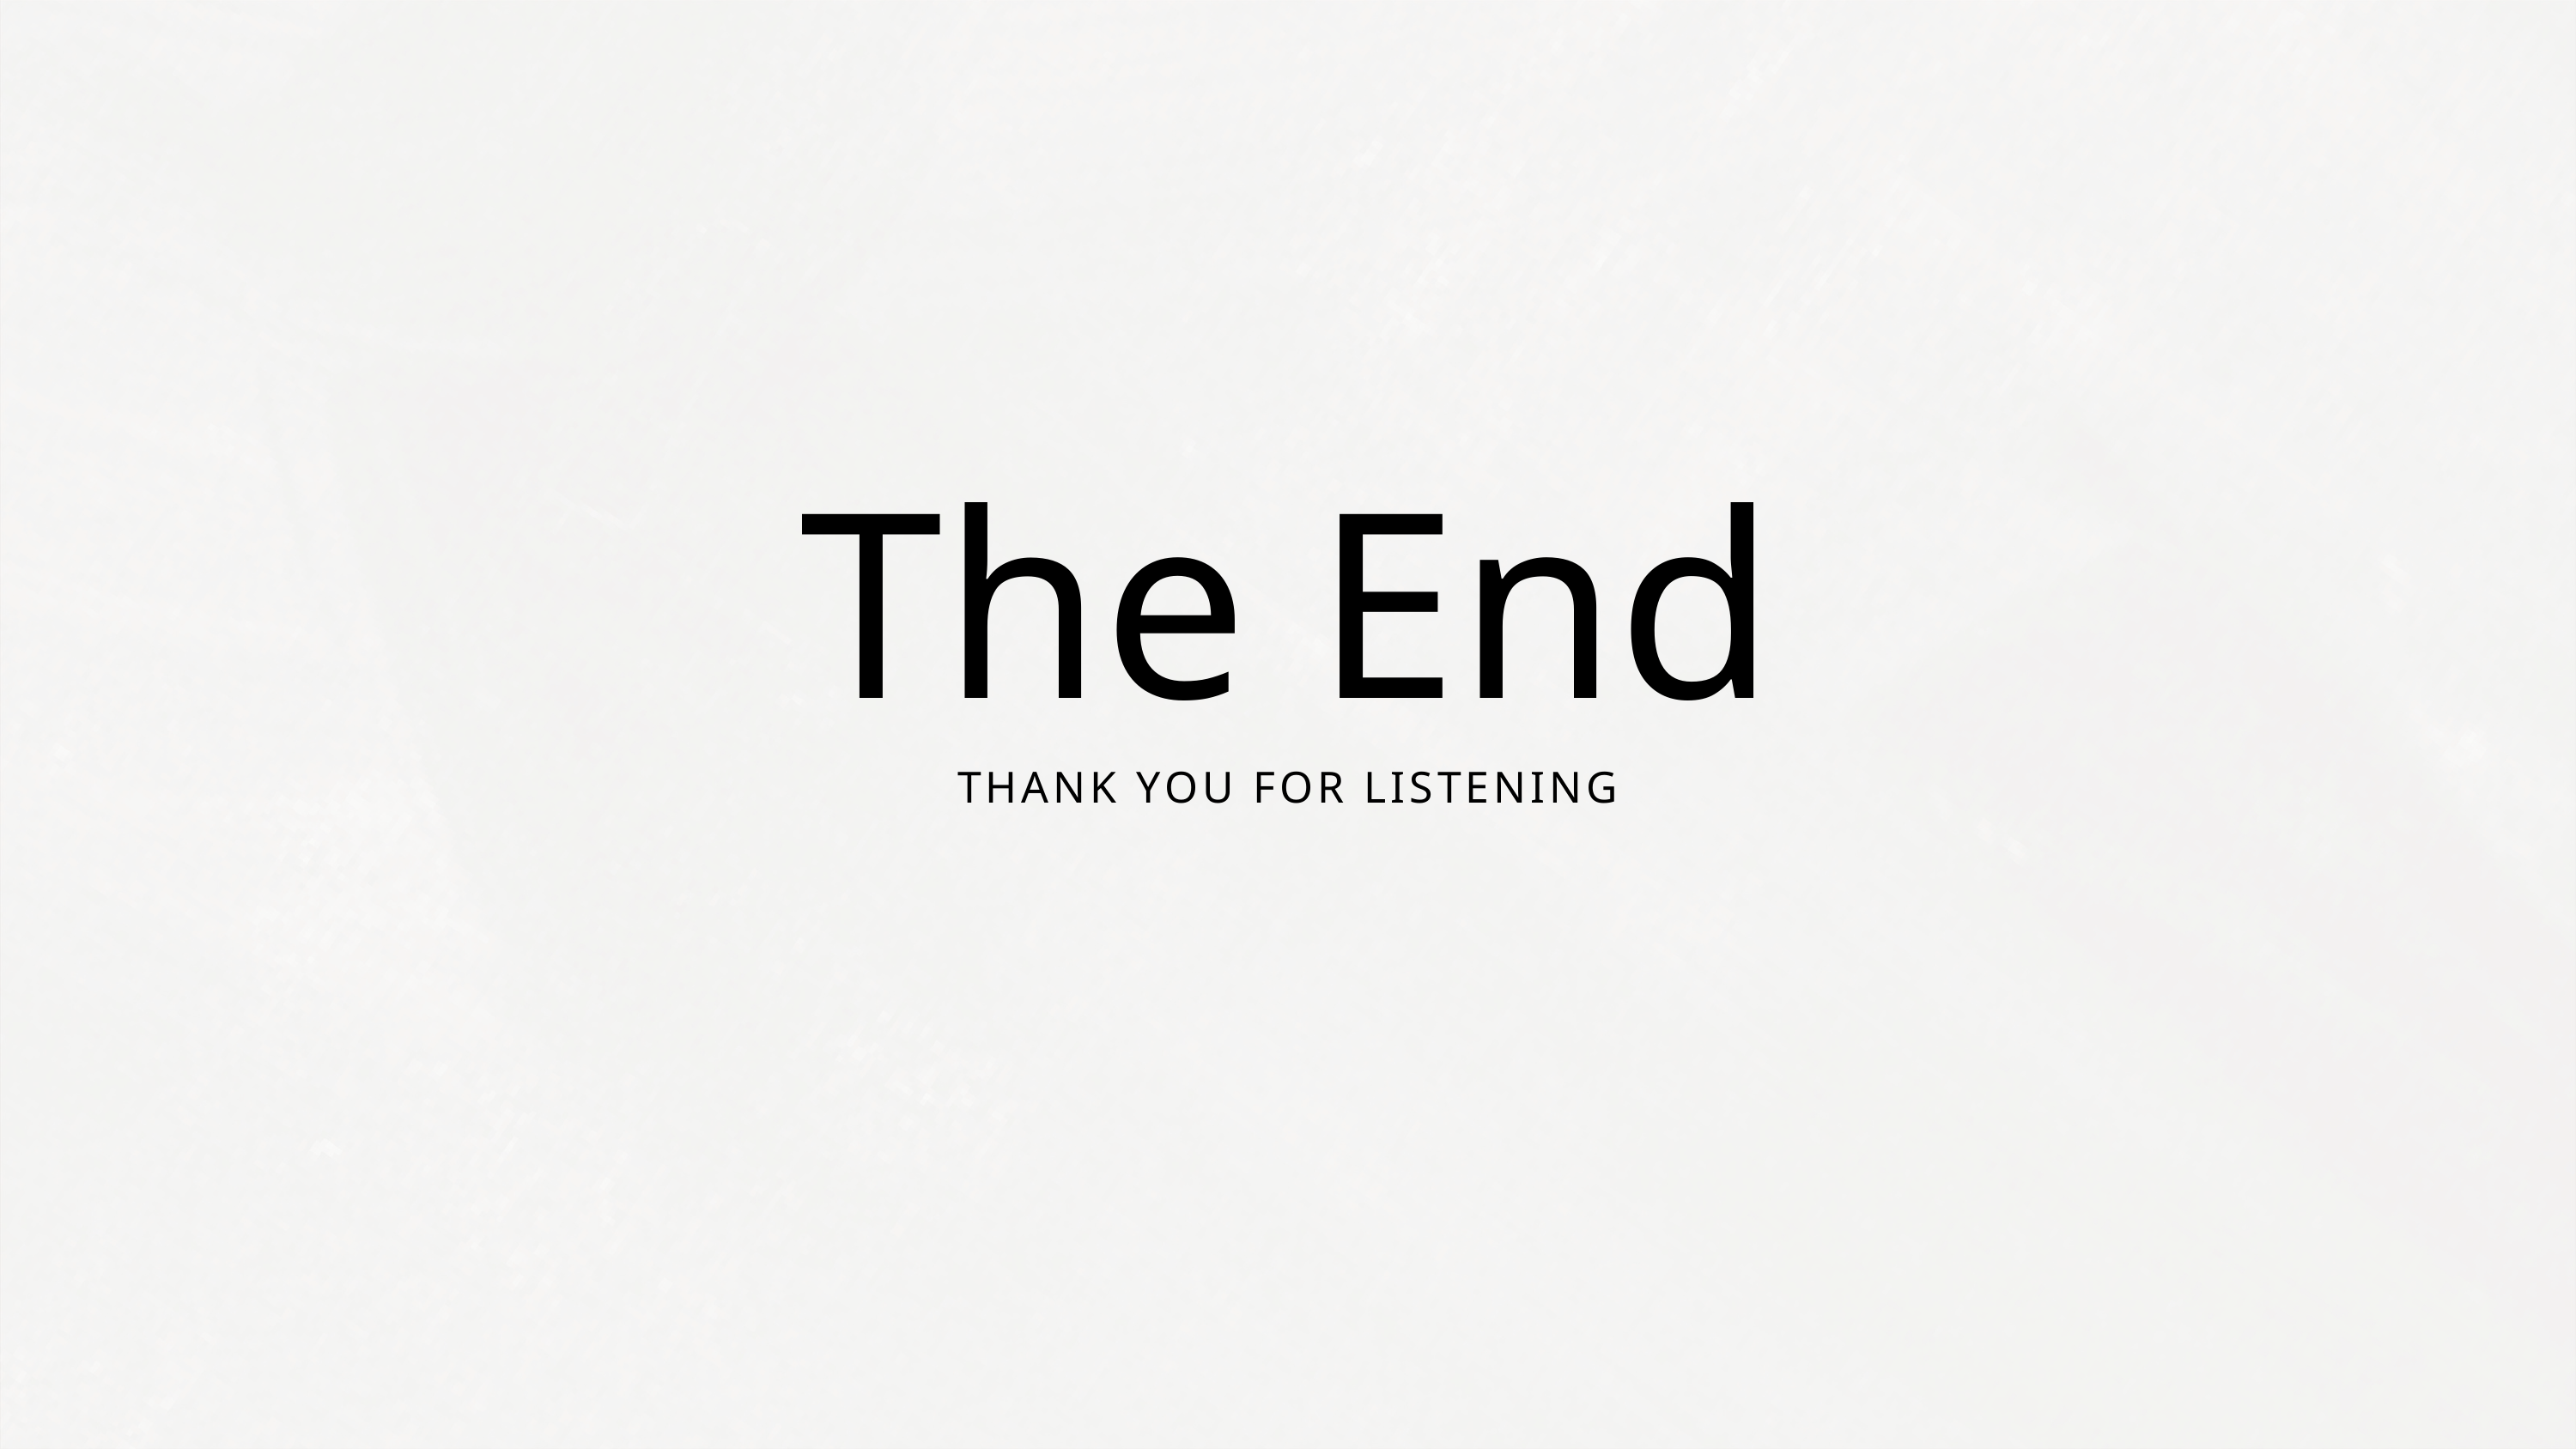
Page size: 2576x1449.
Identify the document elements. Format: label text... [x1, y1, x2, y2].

text_box THANK YOU FOR LISTENING [588, 751, 1988, 812]
text_box [0, 0, 2576, 1449]
text_box The End [631, 389, 1945, 750]
